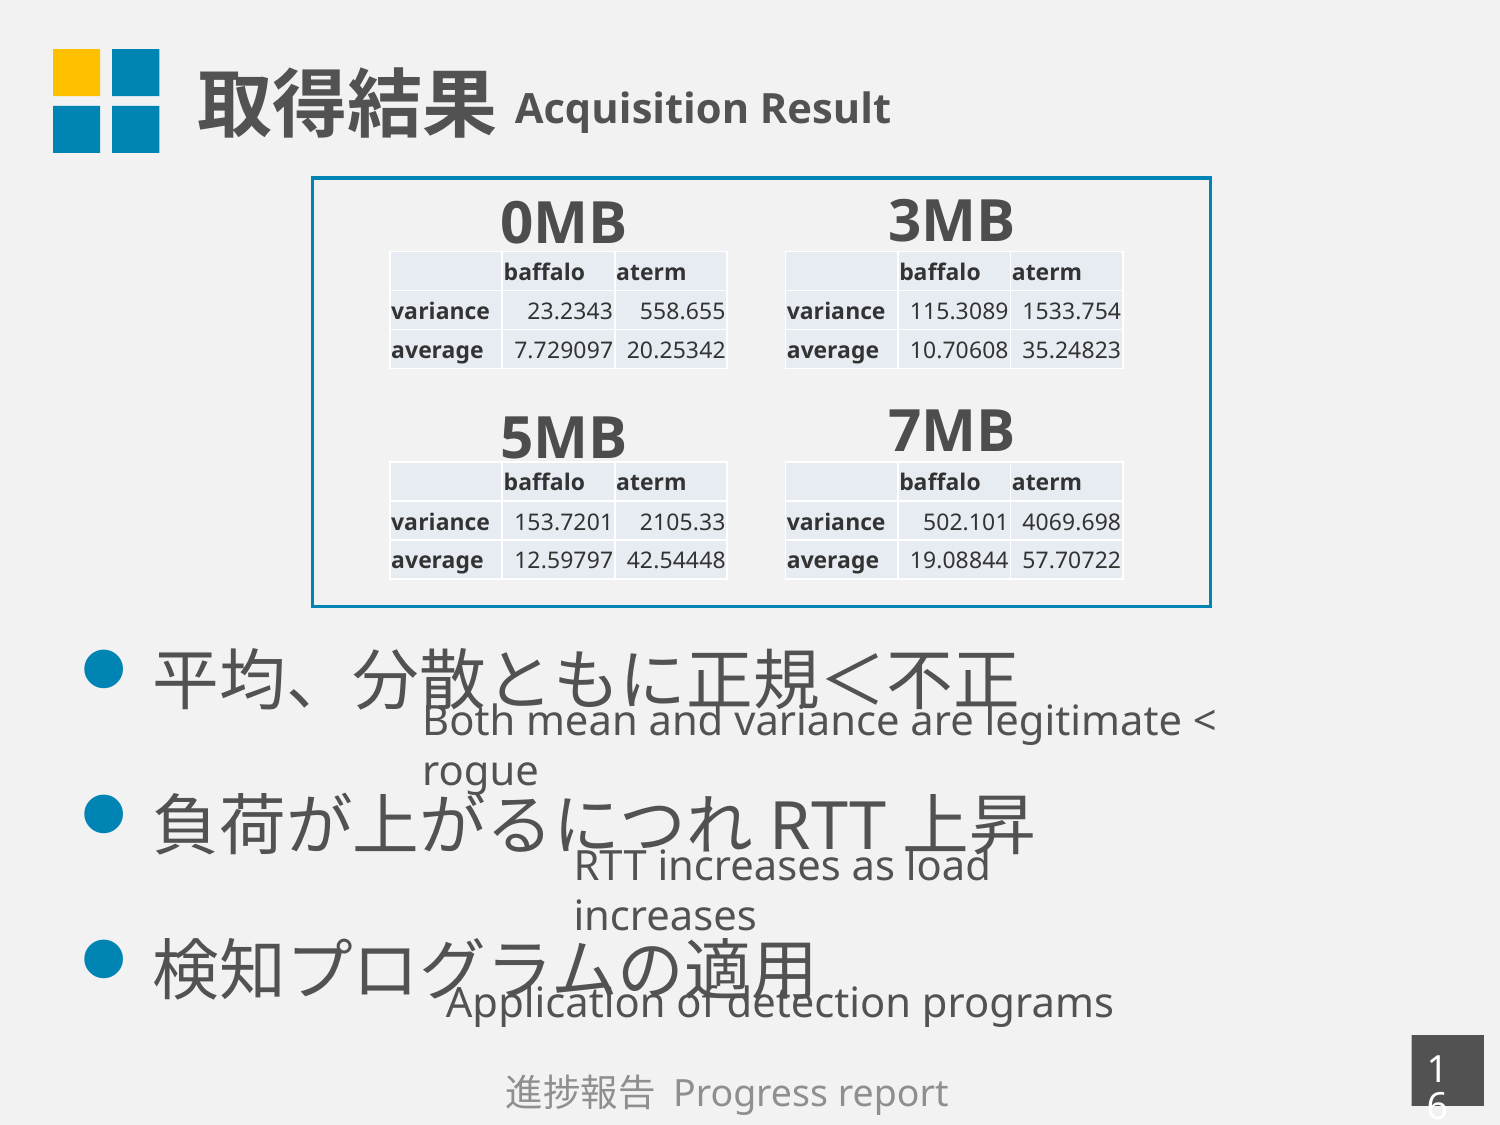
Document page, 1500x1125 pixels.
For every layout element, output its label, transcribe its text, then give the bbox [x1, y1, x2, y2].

text_box Both mean and variance are legitimate < rogue [407, 686, 1249, 801]
text_box 取得結果 [183, 7, 1500, 195]
text_box Application of detection programs [431, 968, 1296, 1034]
list 平均、分散ともに正規＜不正 負荷が上がるにつれRTT上昇 検知プログラムの適用 [64, 194, 1436, 1035]
text_box Acquisition Result [500, 74, 972, 140]
text_box RTT increases as load increases [558, 831, 1148, 946]
slide_number 15 [1411, 1035, 1484, 1106]
footer 進捗報告 Progress report [53, 1061, 1402, 1122]
text_box [312, 177, 1211, 608]
